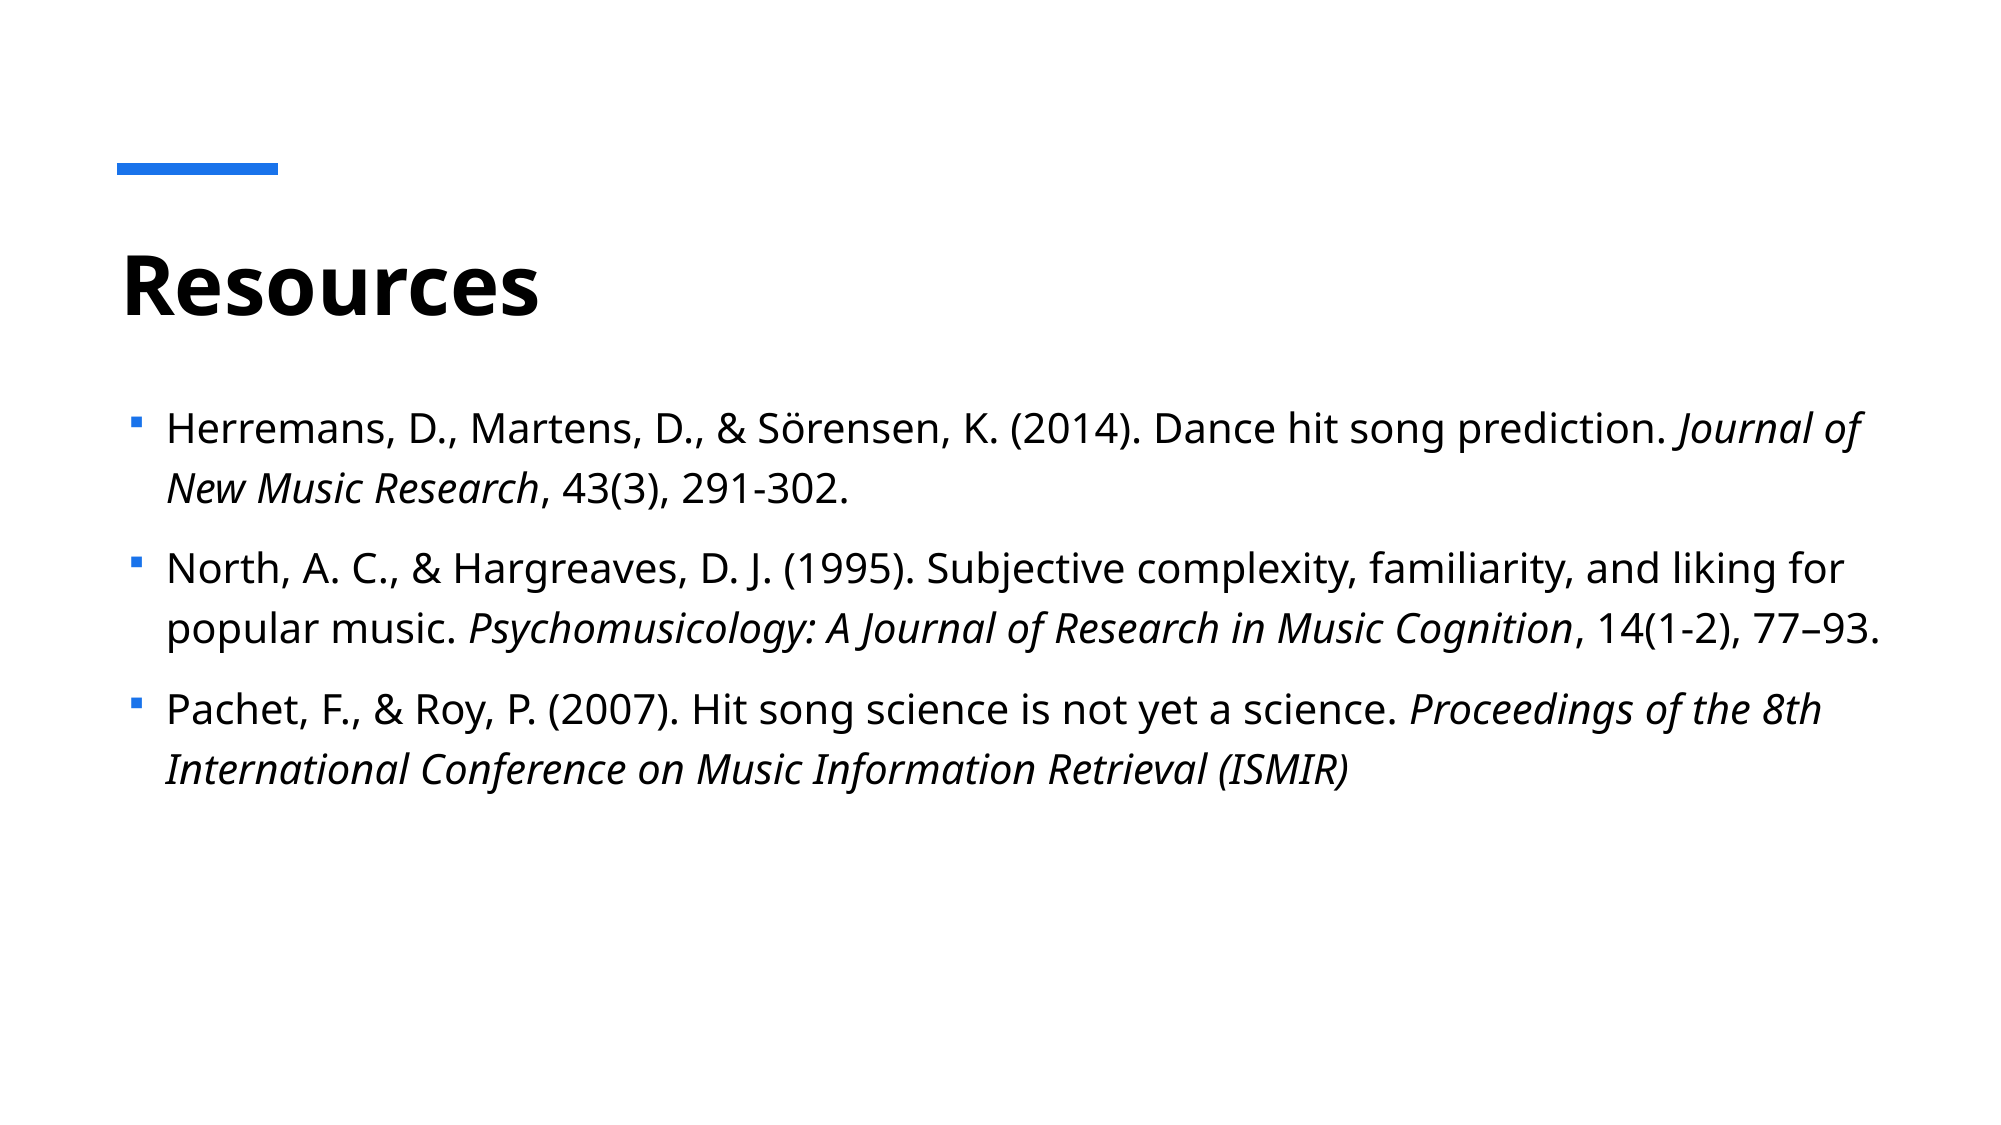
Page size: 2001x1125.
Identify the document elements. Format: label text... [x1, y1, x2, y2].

list Herremans, D., Martens, D., & Sörensen, K. (2014). Dance hit song prediction. Journal of New Music Research, 43(3), 291-302. North, A. C., & Hargreaves, D. J. (1995). Subjective complexity, familiarity, and liking for popular music. Psychomusicology: A Journal of Research in Music Cognition, 14(1-2), 77–93. Pachet, F., & Roy, P. (2007). Hit song science is not yet a science. Proceedings of the 8th International Conference on Music Information Retrieval (ISMIR) [113, 383, 1904, 969]
title Resources [105, 224, 1892, 405]
